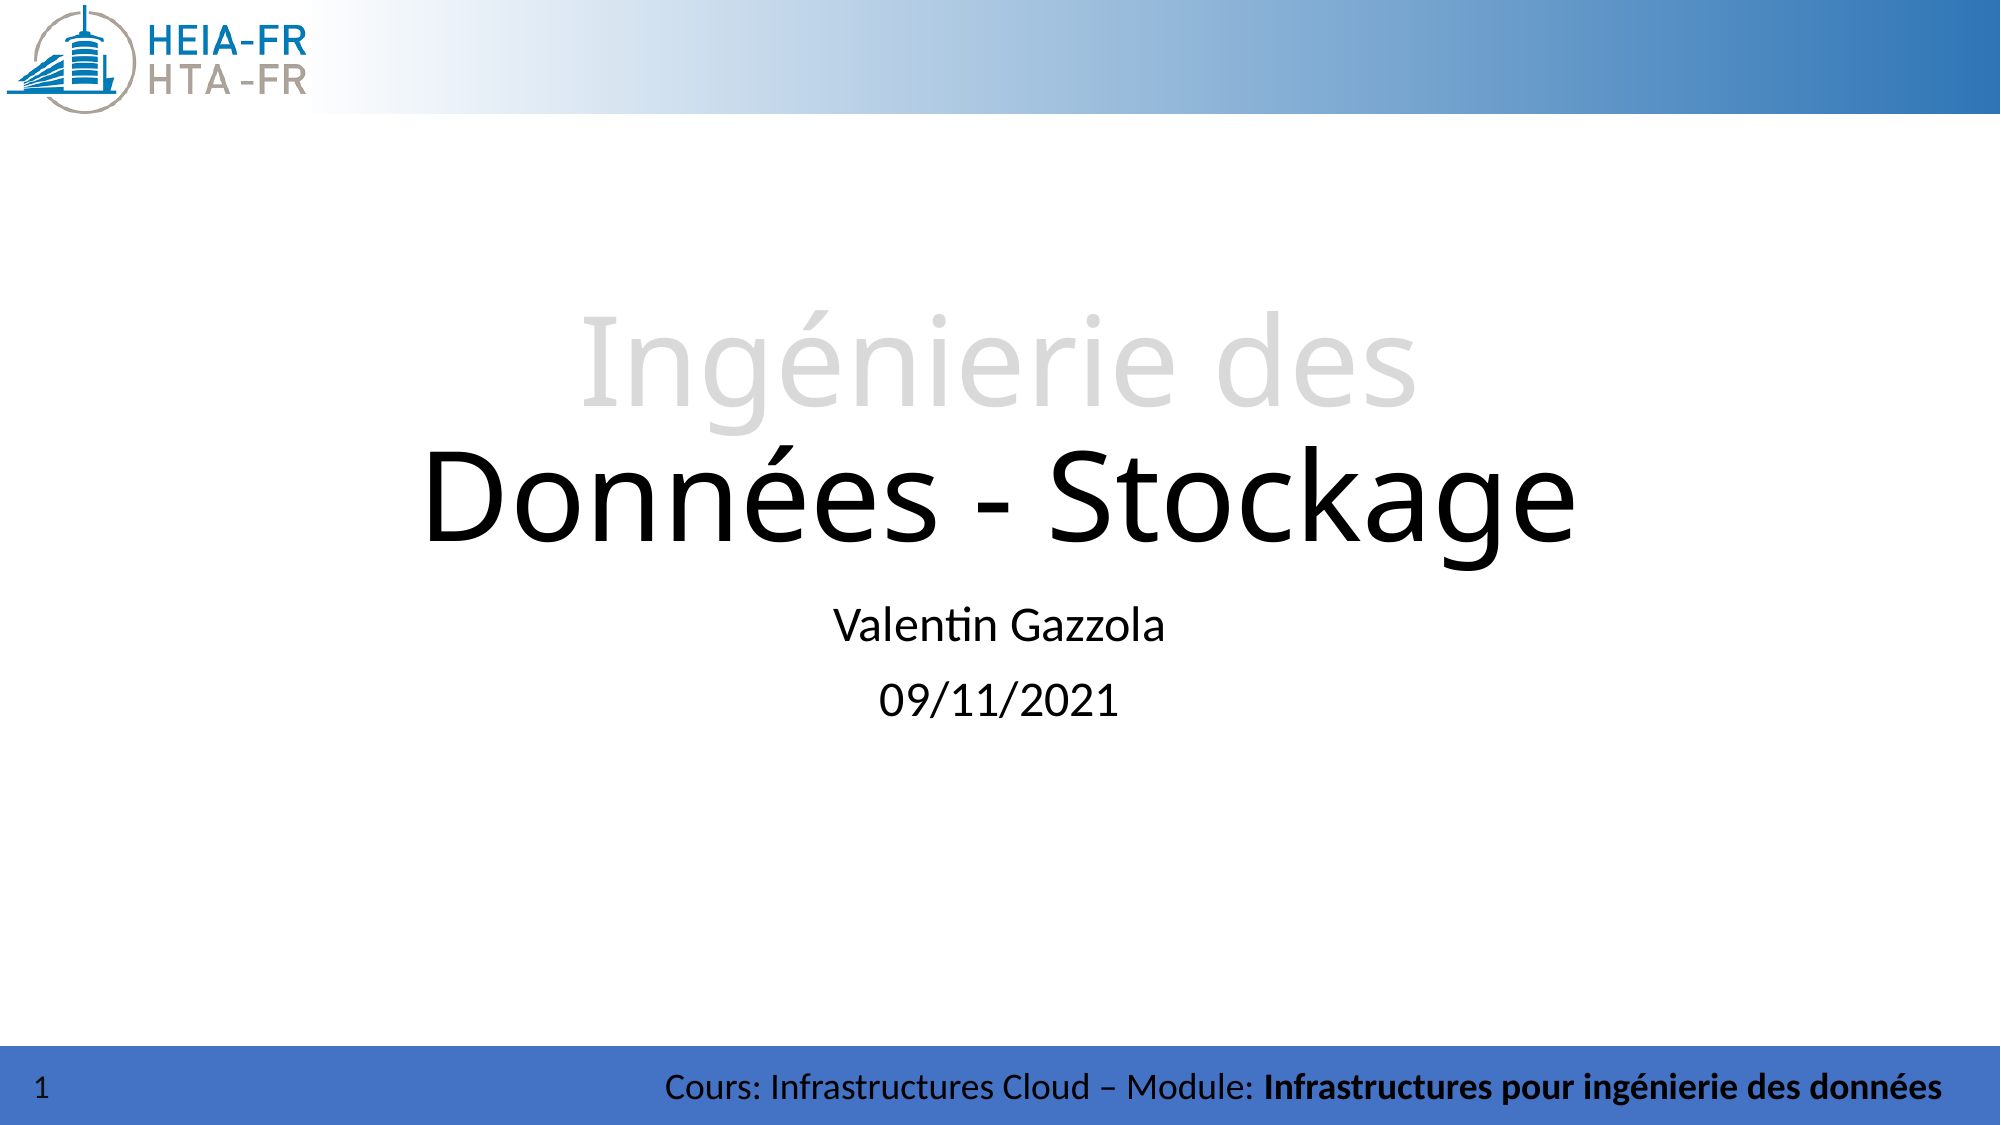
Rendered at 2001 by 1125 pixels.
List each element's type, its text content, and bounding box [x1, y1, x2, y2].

subtitle Valentin Gazzola 09/11/2021 [249, 590, 1750, 863]
slide_number 1 [17, 1055, 468, 1116]
picture [0, 0, 312, 119]
title Ingénierie des Données - Stockage [249, 184, 1750, 576]
